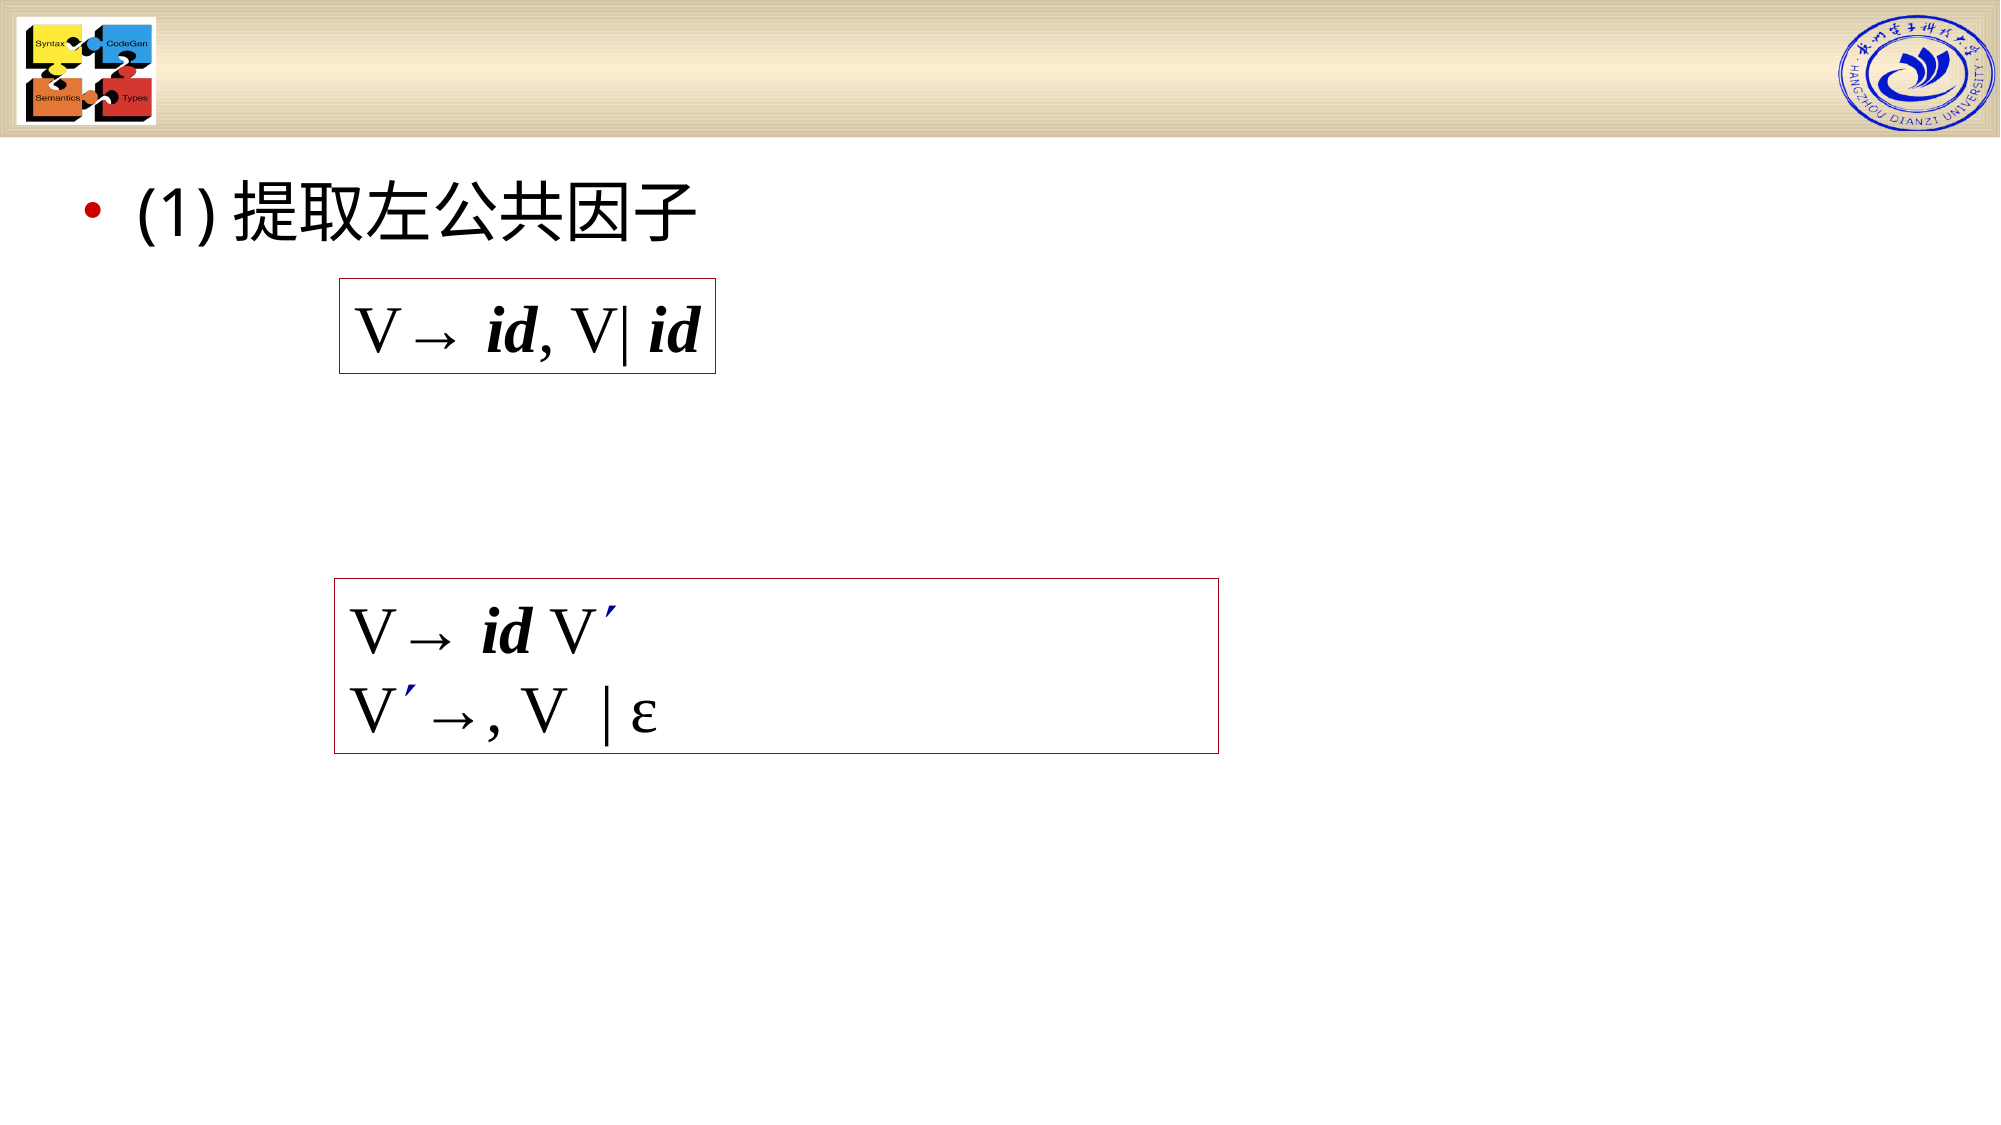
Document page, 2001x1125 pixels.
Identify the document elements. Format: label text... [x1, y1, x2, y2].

text_box V→ id, V| id [339, 278, 716, 374]
list (1)提取左公共因子 [66, 162, 1934, 256]
text_box V→ id V V→, V | ε [334, 578, 1219, 754]
picture [1838, 12, 1996, 131]
